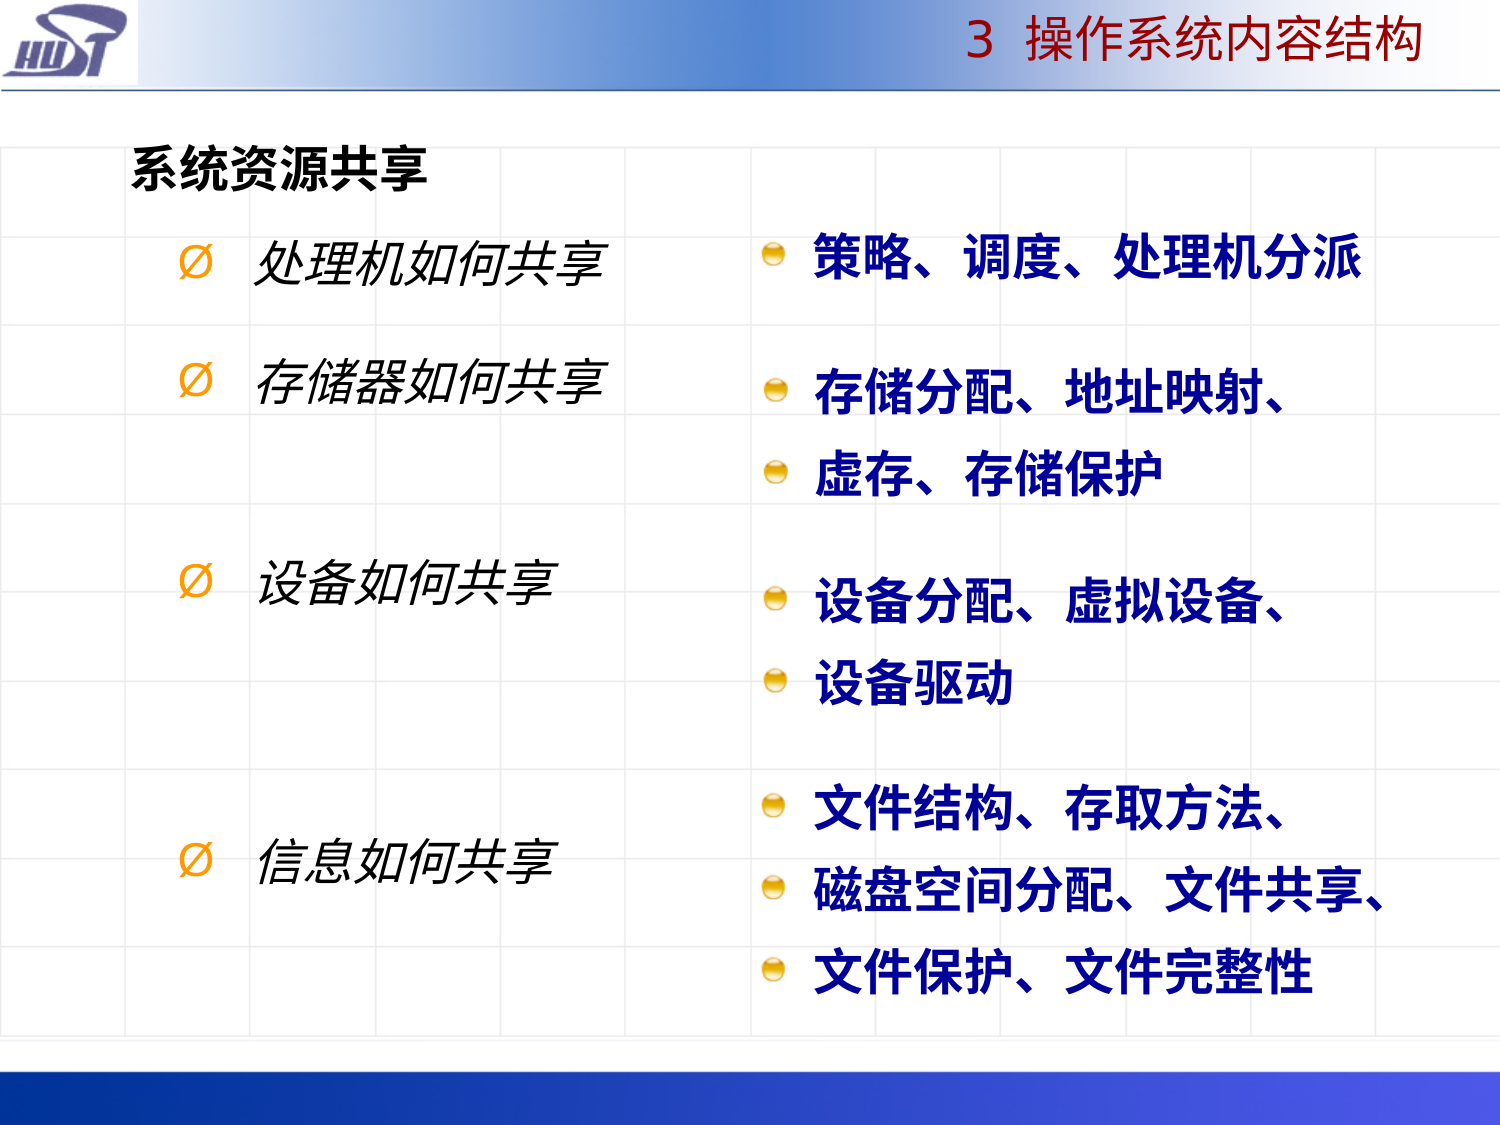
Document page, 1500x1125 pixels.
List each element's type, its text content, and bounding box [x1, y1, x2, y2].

text_box 存储分配、地址映射、 虚存、存储保护 [649, 341, 1360, 511]
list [0, 0, 138, 86]
text_box 文件结构、存取方法、 磁盘空间分配、文件共享、 文件保护、文件完整性 [666, 757, 1426, 1008]
text_box 系统资源共享 处理机如何共享 存储器如何共享 设备如何共享 信息如何共享 [87, 101, 705, 991]
text_box 设备分配、虚拟设备、 设备驱动 [649, 550, 1333, 719]
text_box 策略、调度、处理机分派 [647, 205, 1393, 293]
text_box 3 操作系统内容结构 [141, 6, 1440, 76]
picture [0, 0, 1500, 1125]
